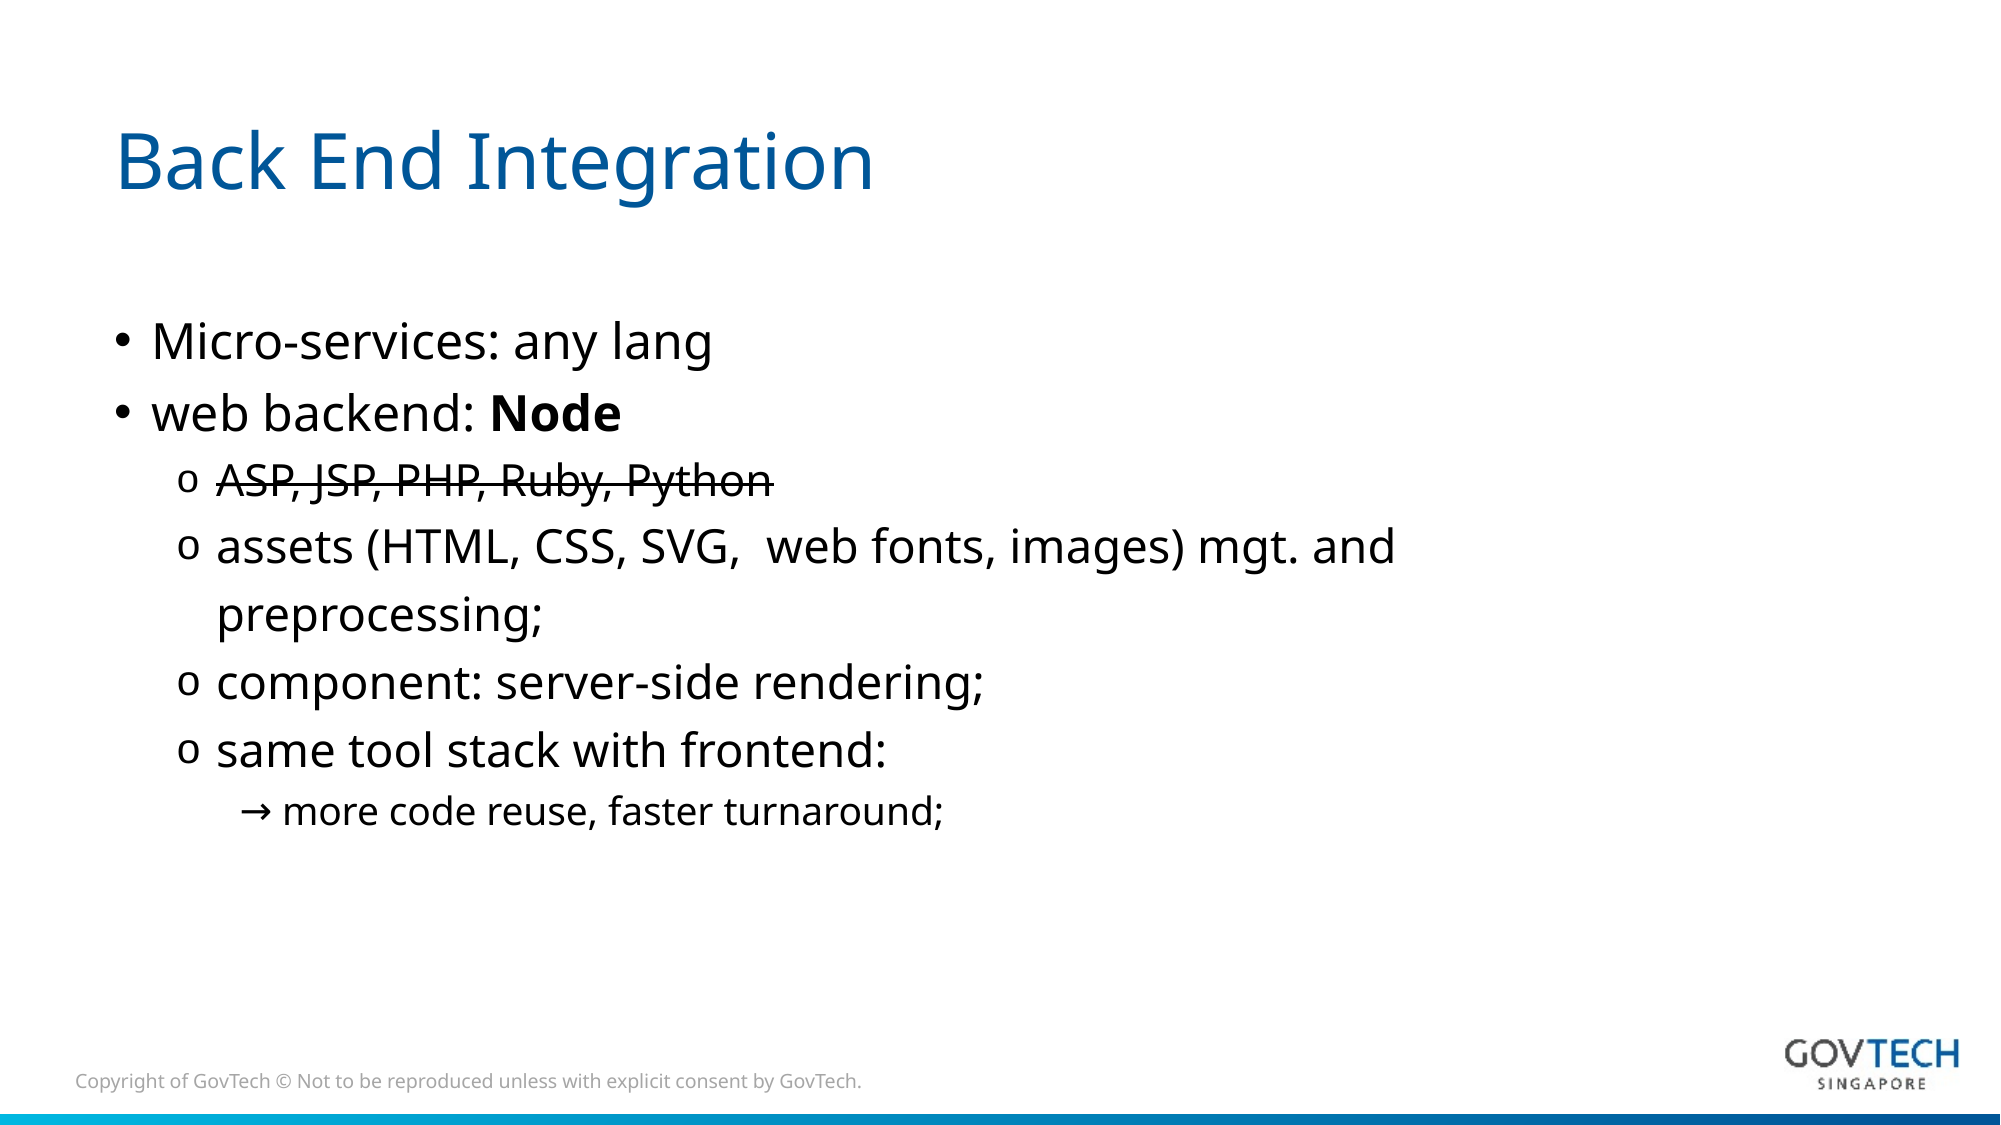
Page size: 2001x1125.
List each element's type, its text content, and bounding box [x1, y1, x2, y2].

list Micro-services: any lang web backend: Node ASP, JSP, PHP, Ruby, Python assets (HTML, CSS, SVG, web fonts, images) mgt. and preprocessing; component: server-side rendering; same tool stack with frontend: more code reuse, faster turnaround; [99, 289, 1428, 956]
picture [1784, 1038, 1960, 1091]
title Back End Integration [99, 109, 1891, 220]
